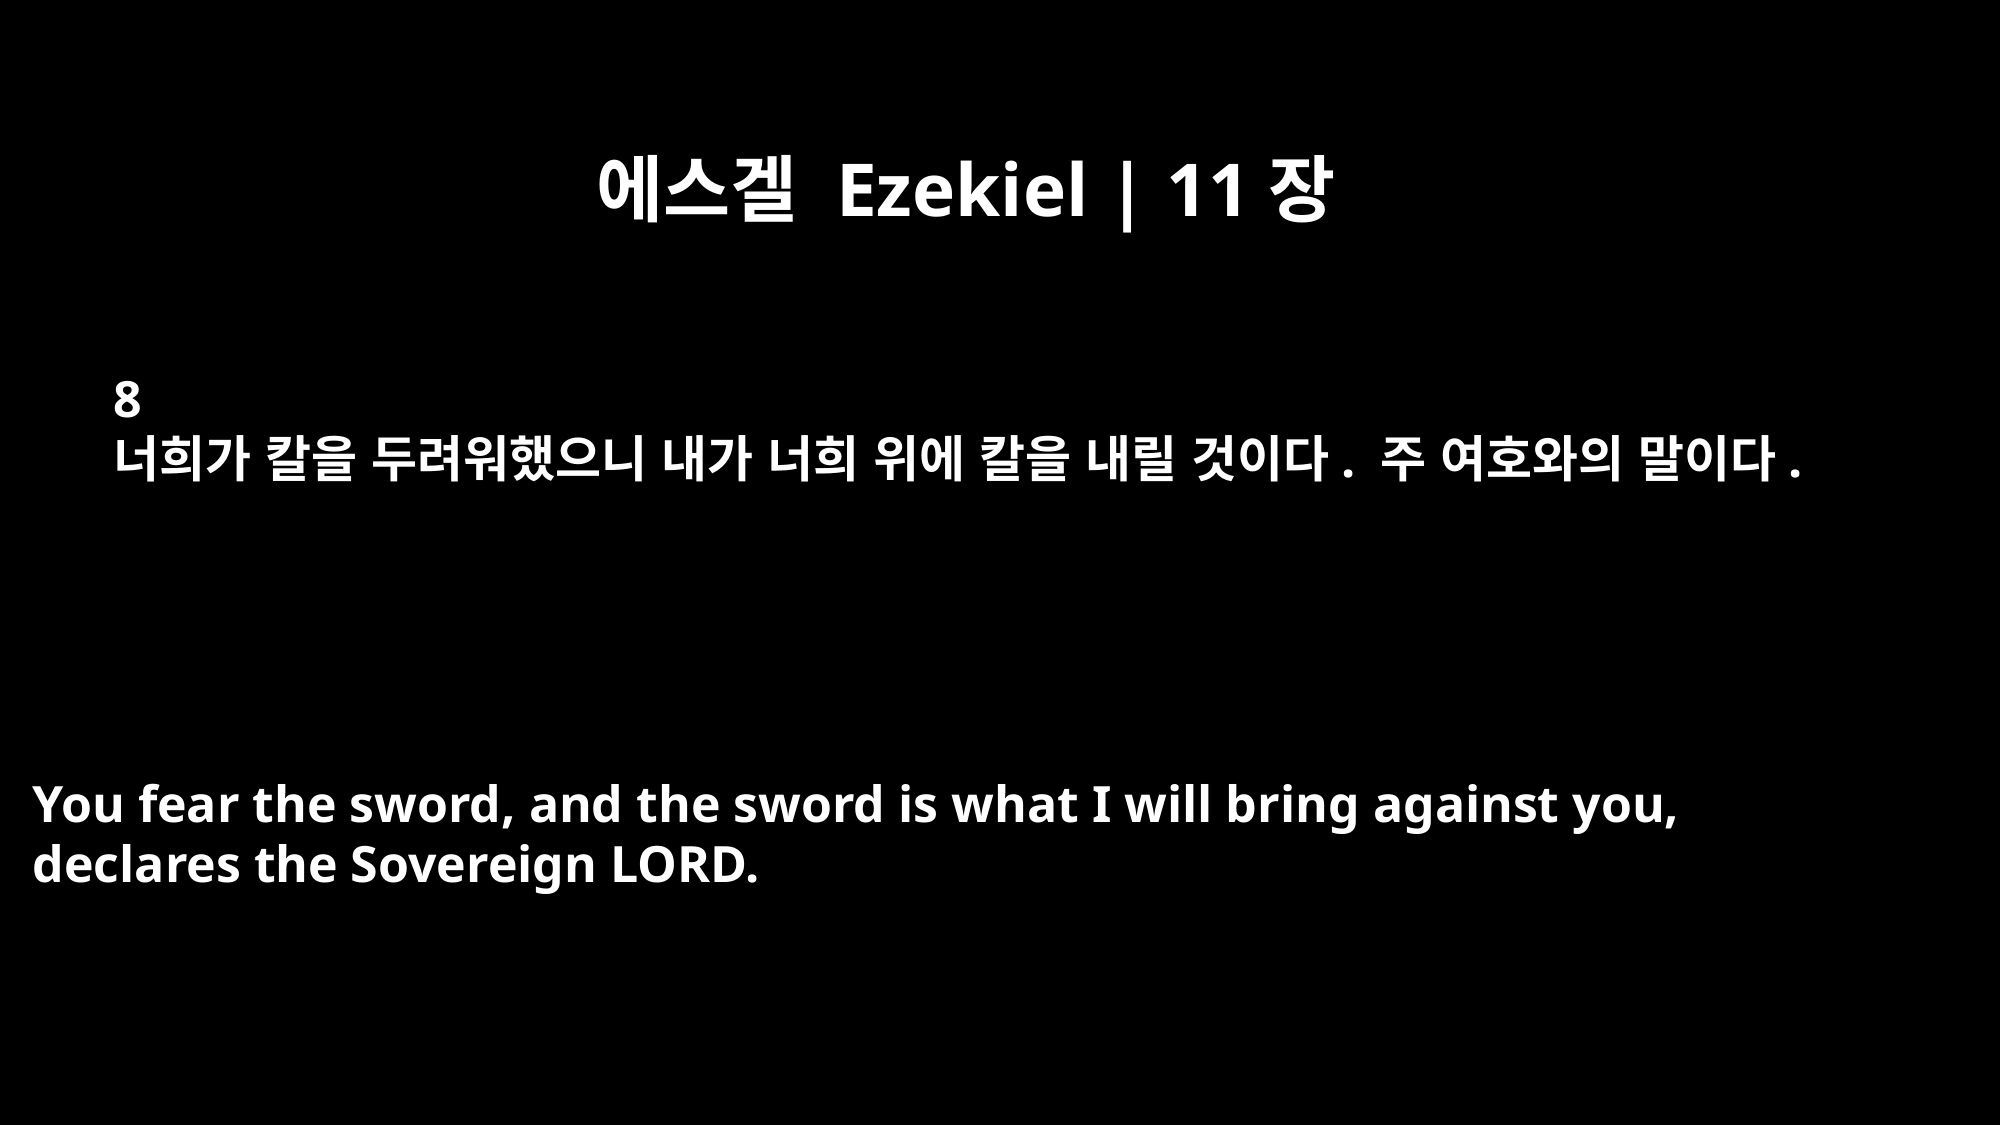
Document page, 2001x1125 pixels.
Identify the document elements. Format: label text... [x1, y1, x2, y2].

text_box 에스겔 Ezekiel | 11장 [581, 136, 1351, 239]
text_box 8 너희가 칼을 두려워했으니 내가 너희 위에 칼을 내릴 것이다. 주 여호와의 말이다. [98, 359, 1819, 495]
text_box You fear the sword, and the sword is what I will bring against you, declares the Sovereign LORD. [17, 764, 1708, 900]
